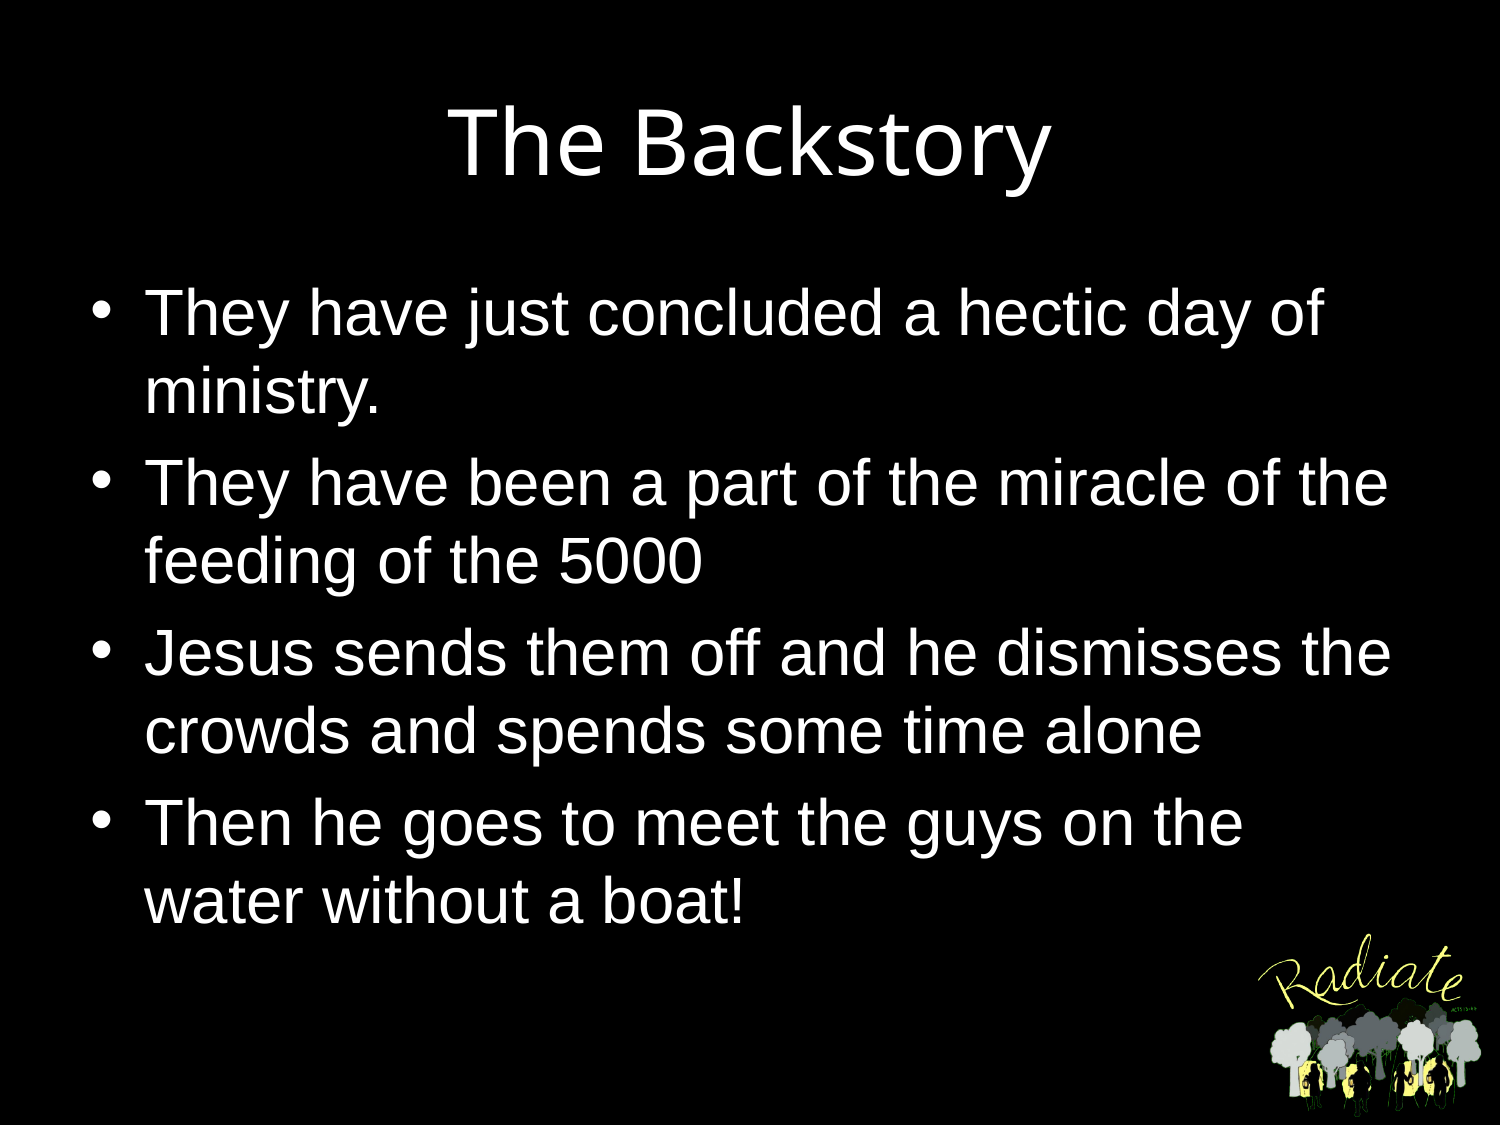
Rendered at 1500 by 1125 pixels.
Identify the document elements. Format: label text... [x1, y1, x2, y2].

picture [1252, 924, 1488, 1125]
title The Backstory [75, 45, 1425, 233]
list They have just concluded a hectic day of ministry. They have been a part of the miracle of the feeding of the 5000 Jesus sends them off and he dismisses the crowds and spends some time alone Then he goes to meet the guys on the water without a boat! [75, 262, 1425, 950]
